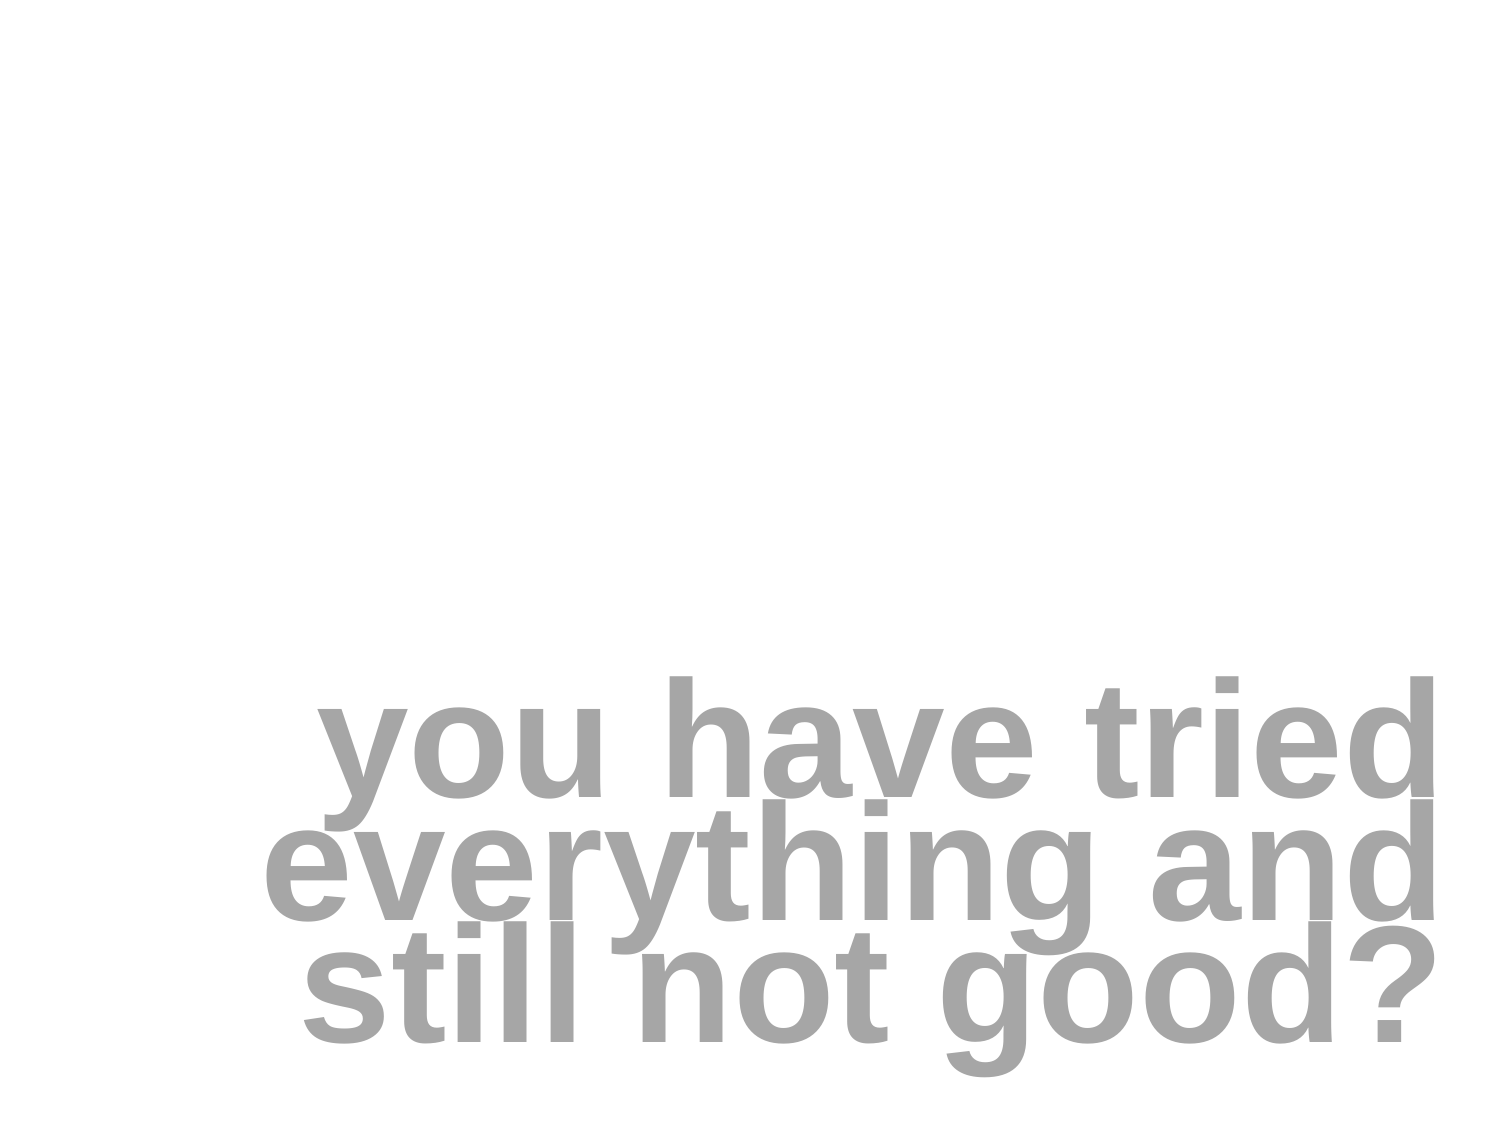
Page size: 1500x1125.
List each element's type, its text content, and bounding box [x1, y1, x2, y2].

title you have tried everything and still not good? [0, 699, 1461, 838]
